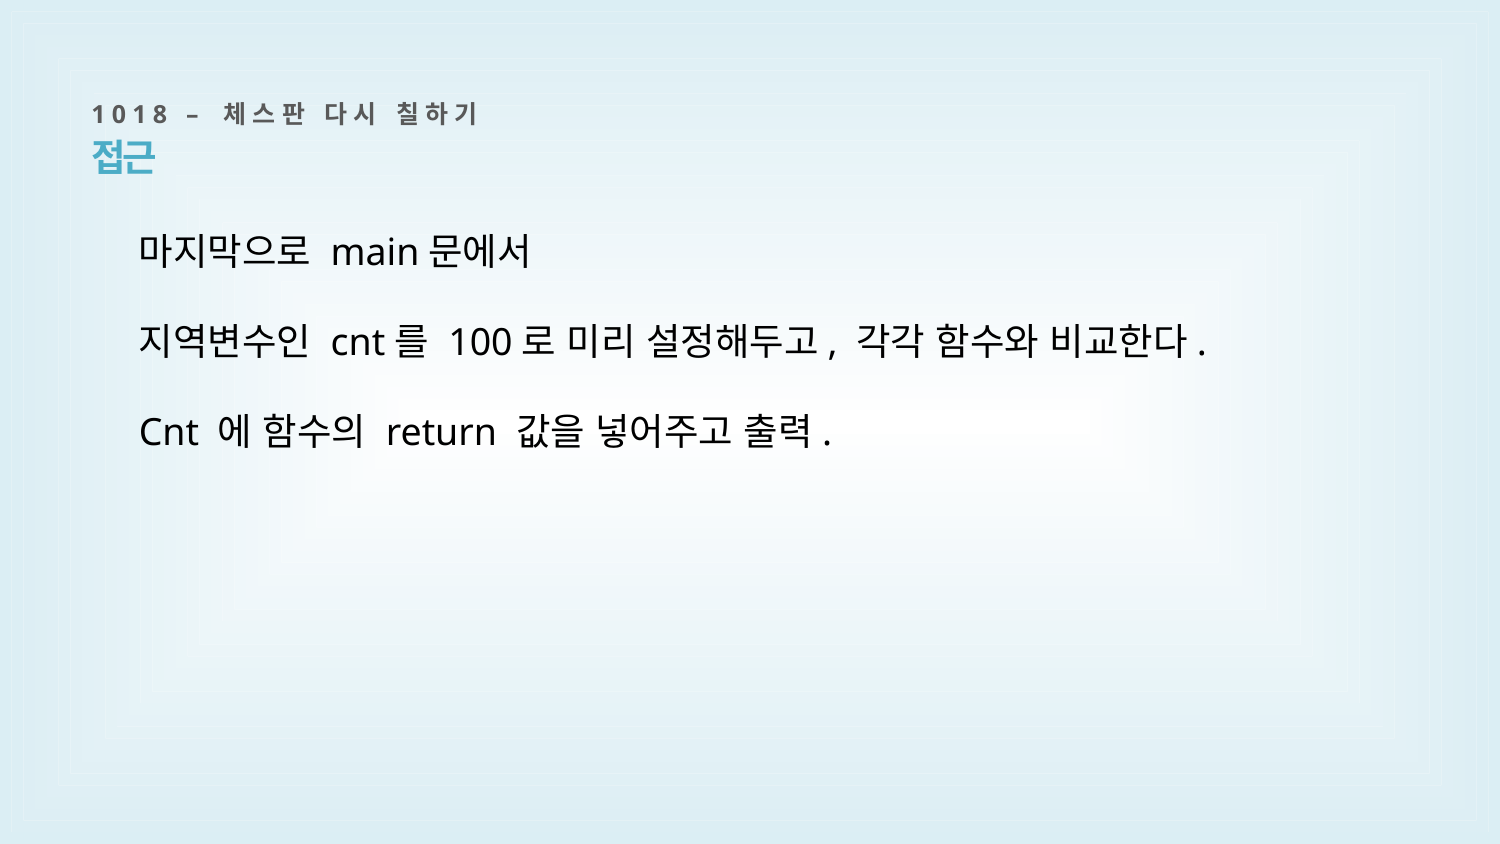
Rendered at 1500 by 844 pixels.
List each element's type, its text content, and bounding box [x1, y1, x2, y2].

text_box 접근 [76, 126, 585, 187]
text_box 1018 – 체스판 다시 칠하기 [76, 91, 680, 136]
text_box 마지막으로 main문에서 지역변수인 cnt를 100로 미리 설정해두고, 각각 함수와 비교한다. Cnt 에 함수의 return 값을 넣어주고 출력. [123, 220, 1306, 551]
